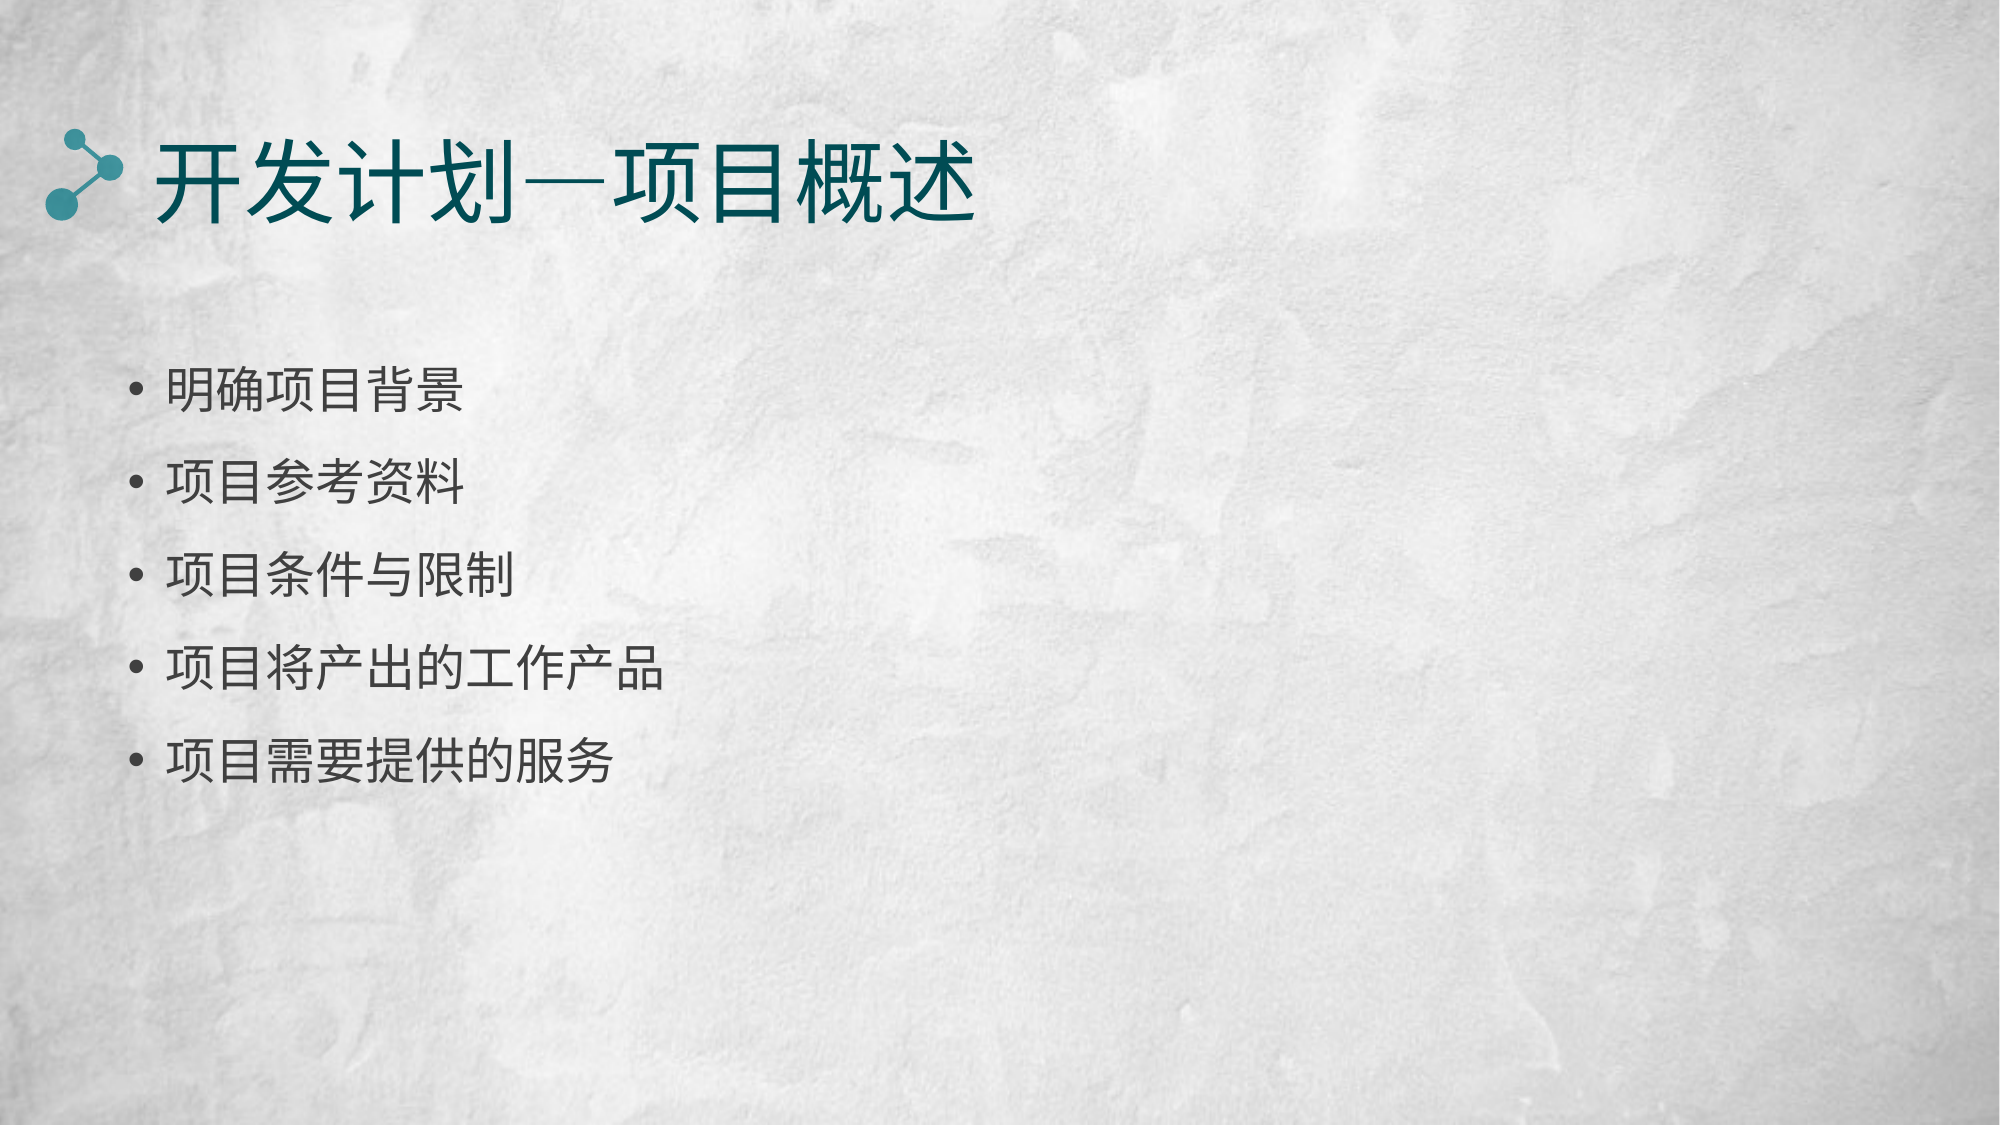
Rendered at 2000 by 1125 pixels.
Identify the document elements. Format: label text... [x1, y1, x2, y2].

title 开发计划—项目概述 [137, 59, 1862, 278]
list 明确项目背景 项目参考资料 项目条件与限制 项目将产出的工作产品 项目需要提供的服务 [112, 338, 1818, 882]
picture [0, 0, 2000, 1125]
